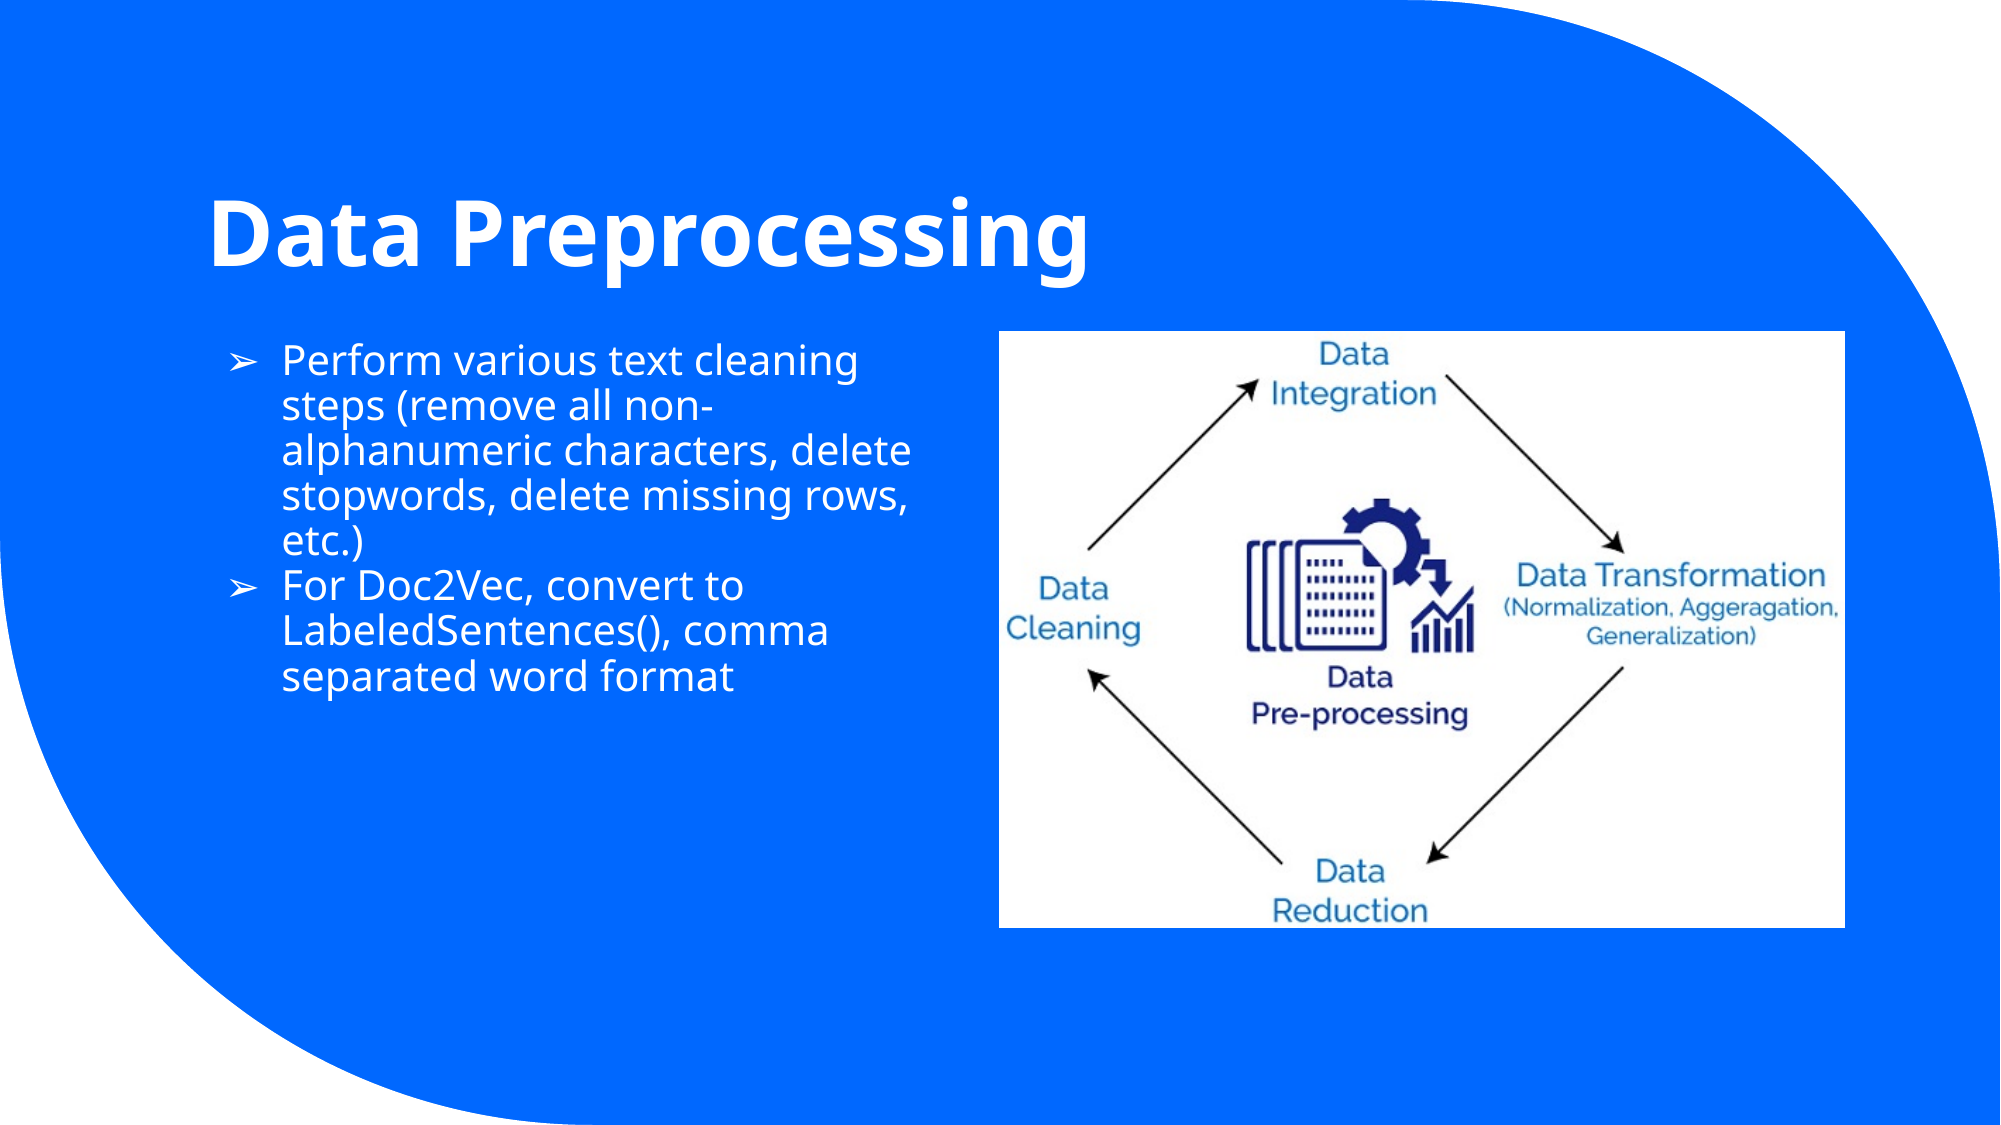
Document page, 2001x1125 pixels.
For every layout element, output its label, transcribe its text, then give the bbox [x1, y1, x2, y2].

picture [999, 331, 1845, 928]
title Data Preprocessing [191, 11, 1796, 292]
list Perform various text cleaning steps (remove all non-alphanumeric characters, delete stopwords, delete missing rows, etc.) For Doc2Vec, convert to LabeledSentences(), comma separated word format [191, 332, 957, 879]
